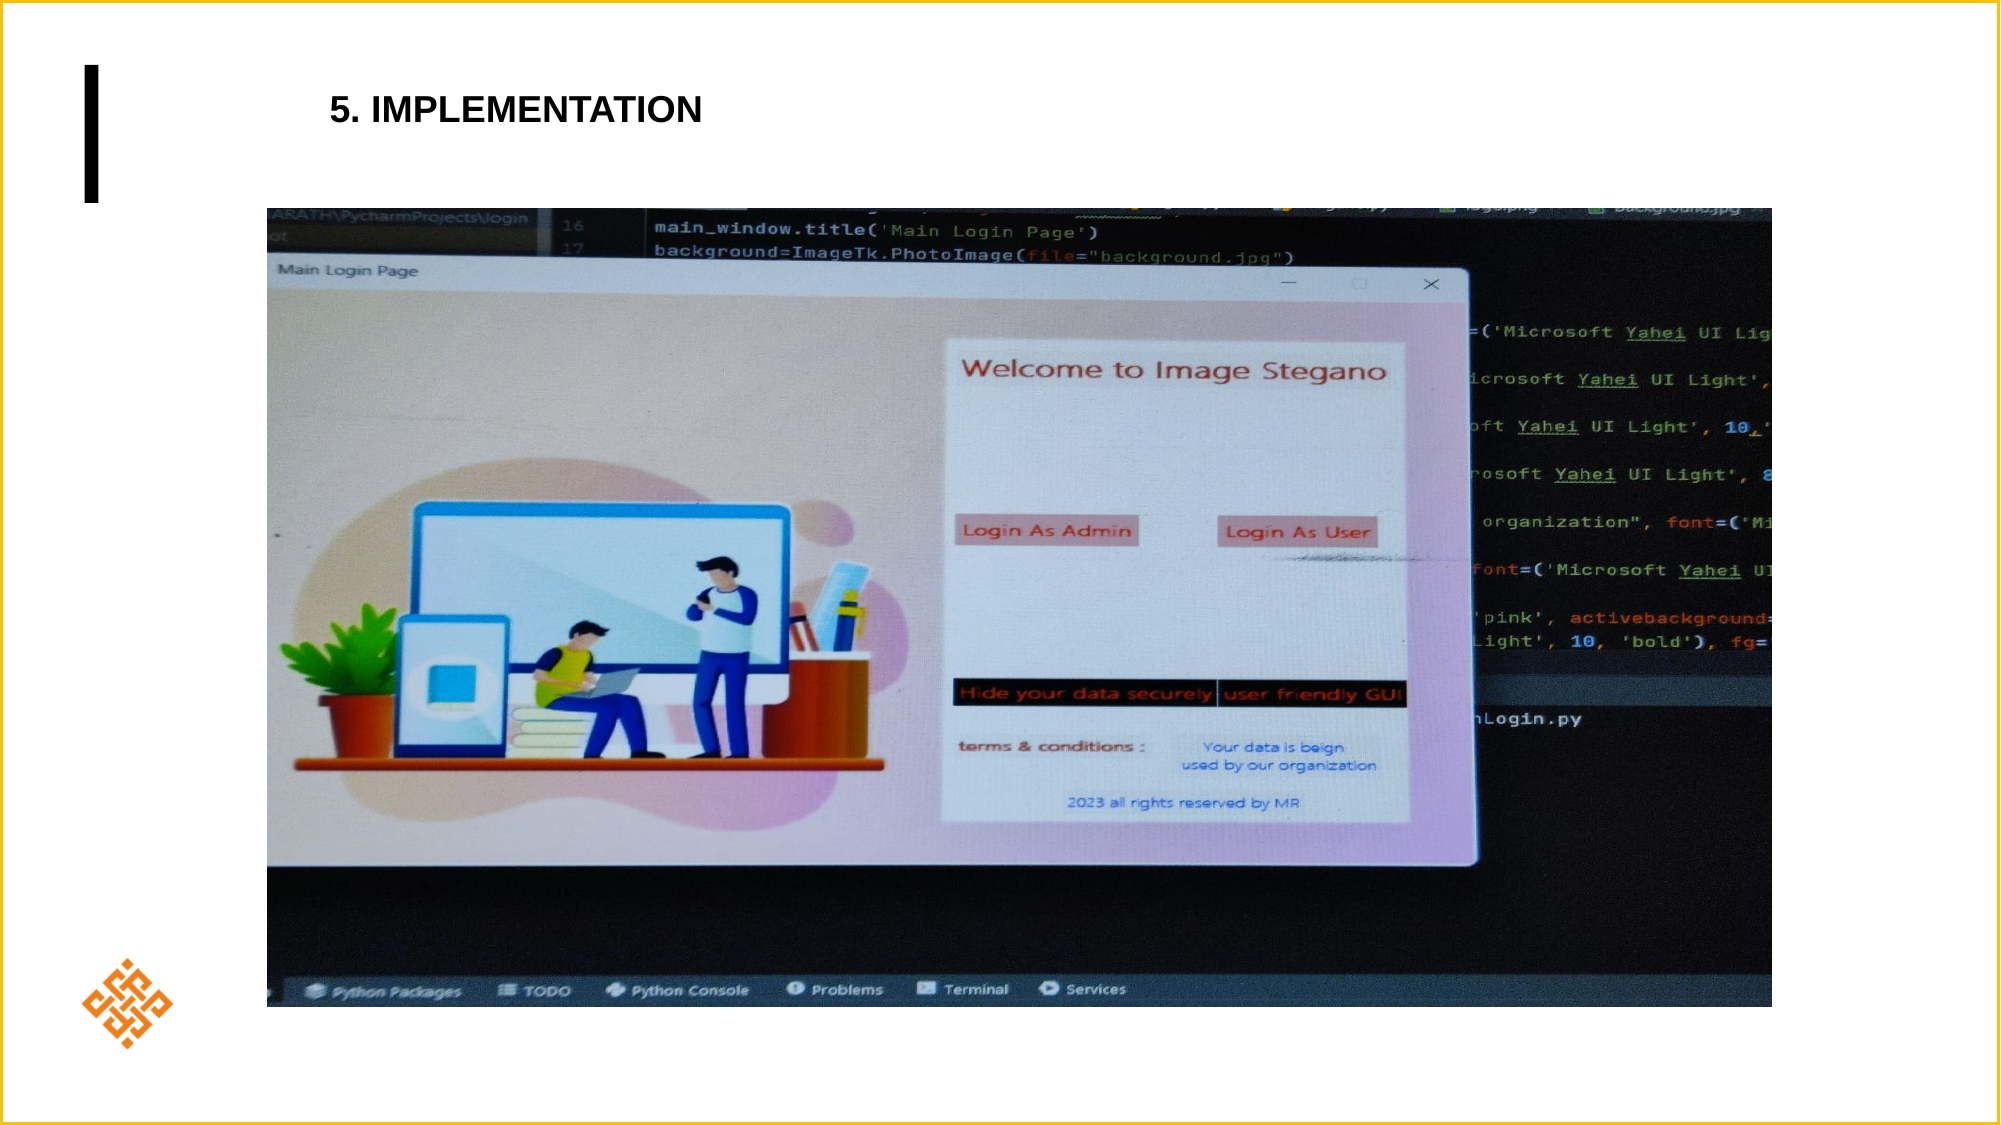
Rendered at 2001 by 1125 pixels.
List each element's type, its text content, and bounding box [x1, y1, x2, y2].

text_box 5. IMPLEMENTATION [314, 78, 941, 138]
picture [62, 882, 196, 1125]
picture [267, 208, 1772, 1007]
